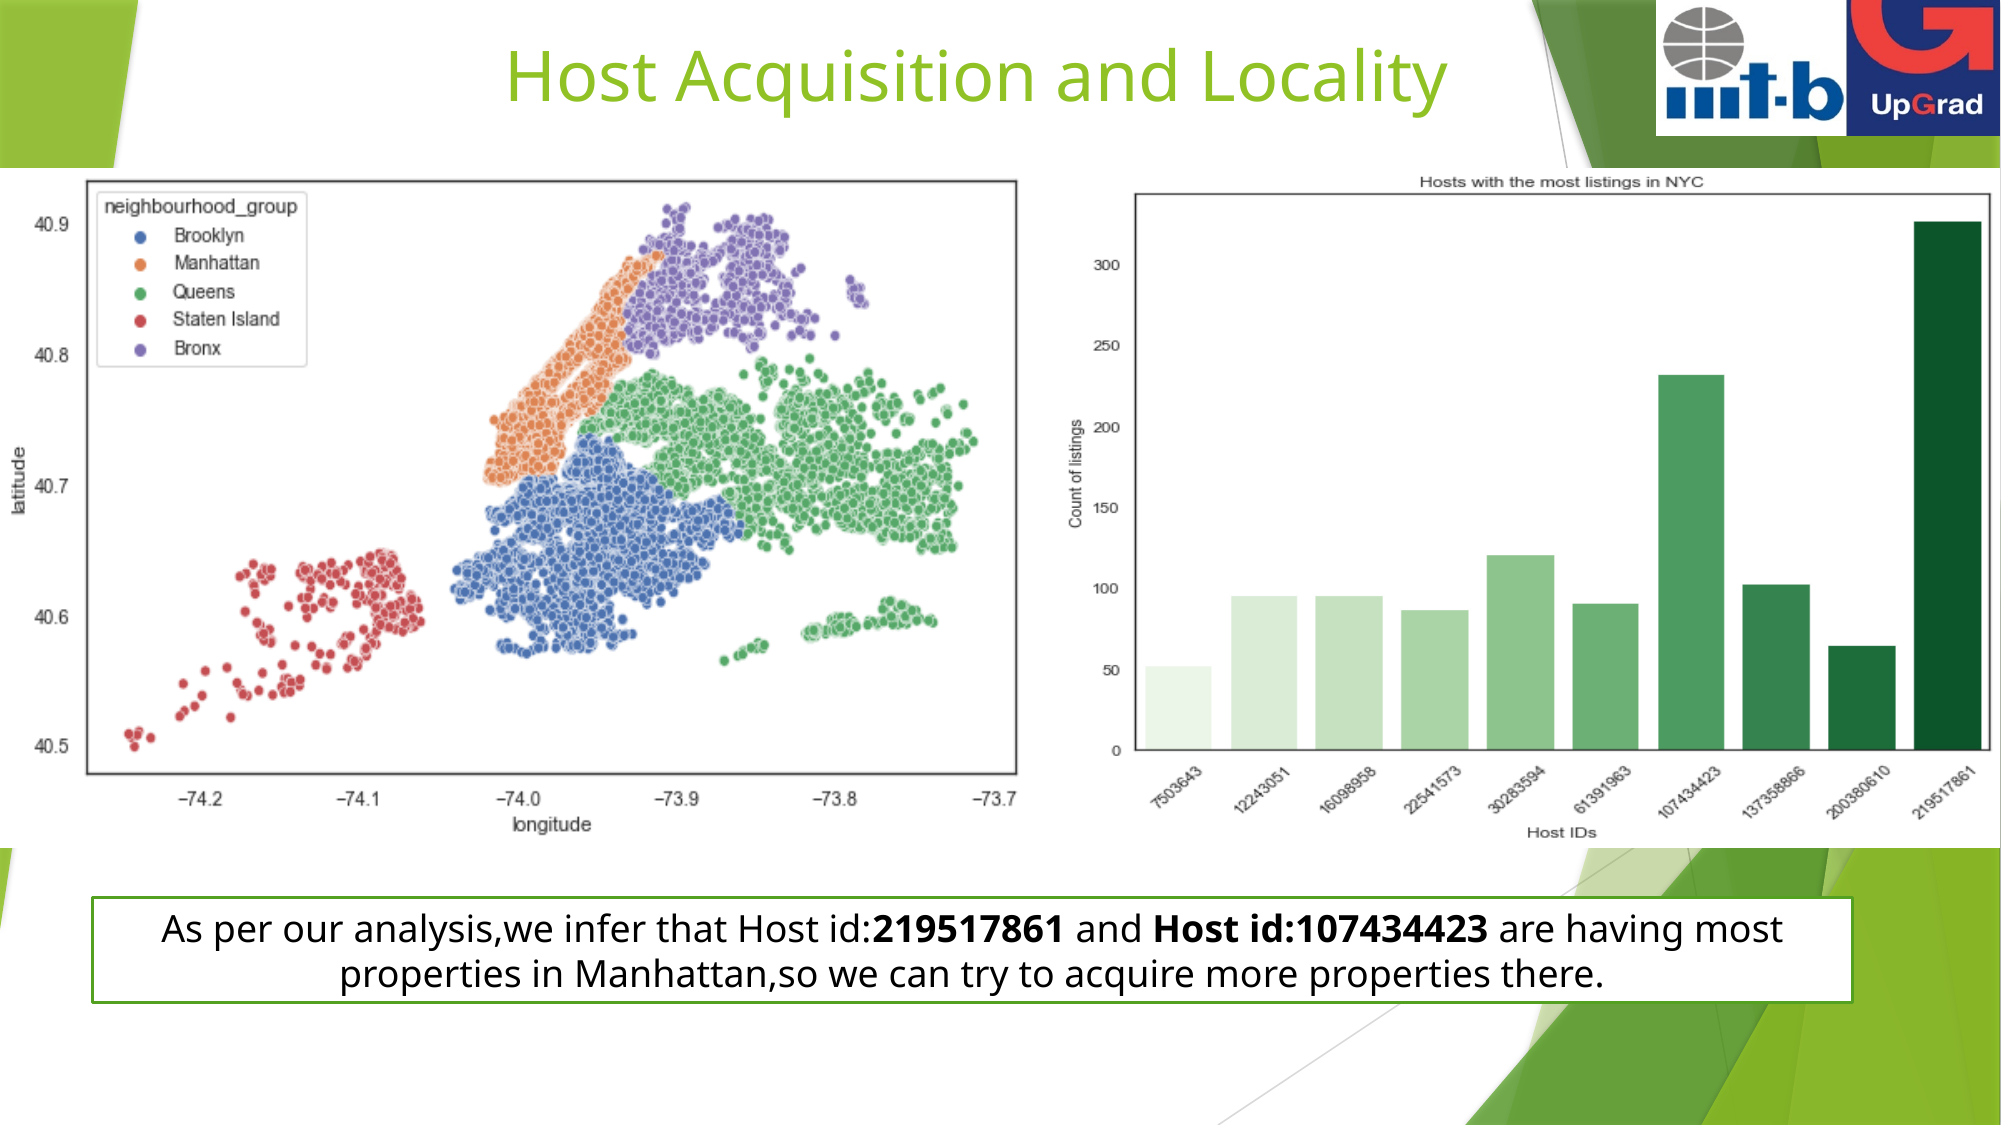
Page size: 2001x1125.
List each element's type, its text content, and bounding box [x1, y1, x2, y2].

picture [1655, 0, 2000, 136]
picture [1059, 168, 2000, 848]
picture [0, 168, 1030, 848]
title Host Acquisition and Locality [252, 23, 1650, 123]
text_box As per our analysis,we infer that Host id:219517861 and Host id:107434423 are having most properties in Manhattan,so we can try to acquire more properties there. [91, 896, 1854, 1004]
